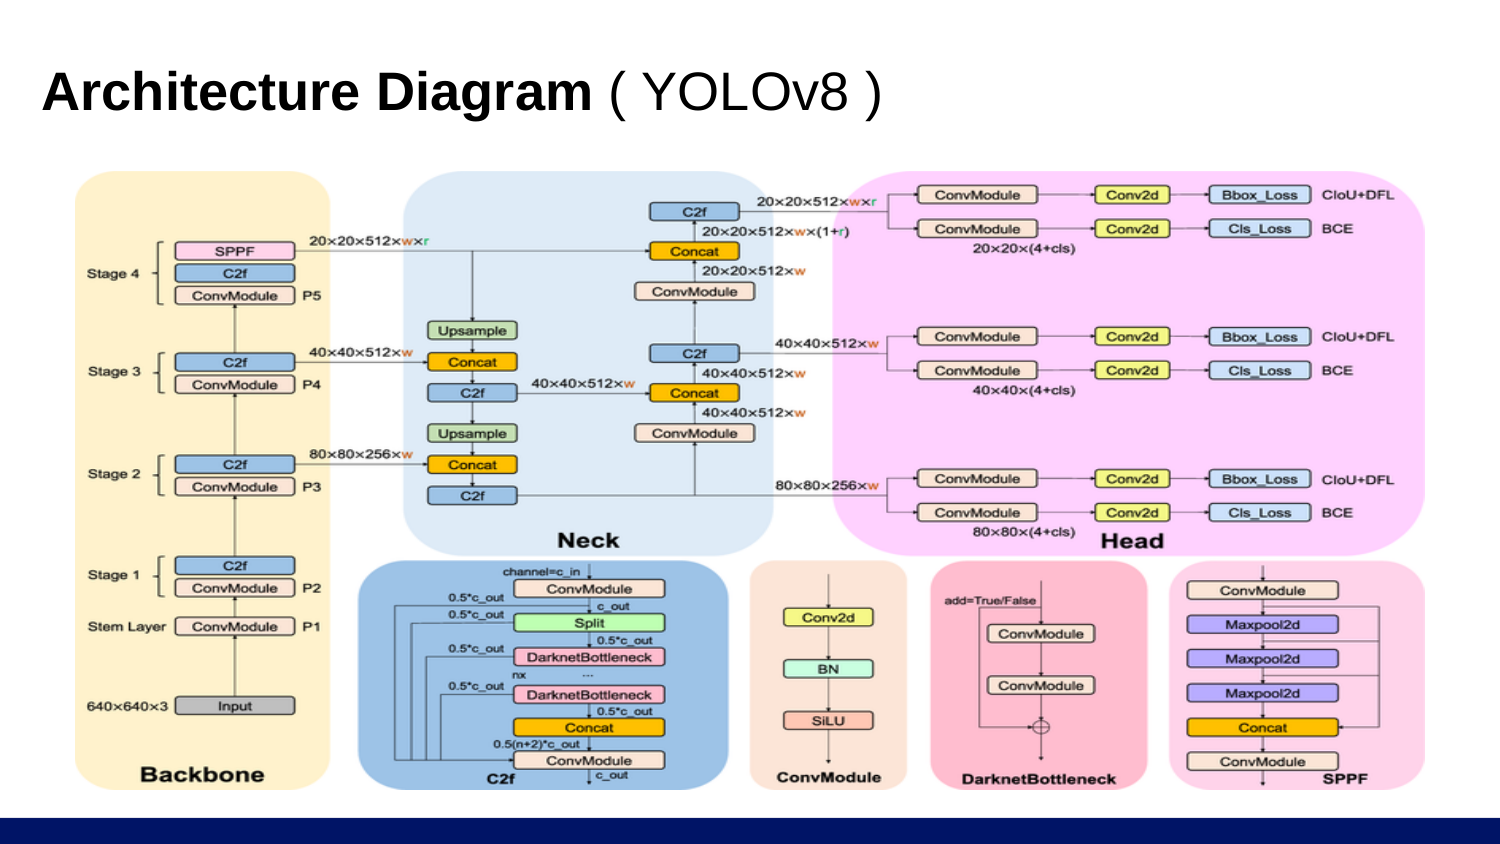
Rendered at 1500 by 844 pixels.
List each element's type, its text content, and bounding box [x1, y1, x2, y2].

picture [74, 171, 1426, 790]
picture [0, 817, 1500, 844]
title Architecture Diagram ( YOLOv8 ) [39, 54, 1461, 124]
